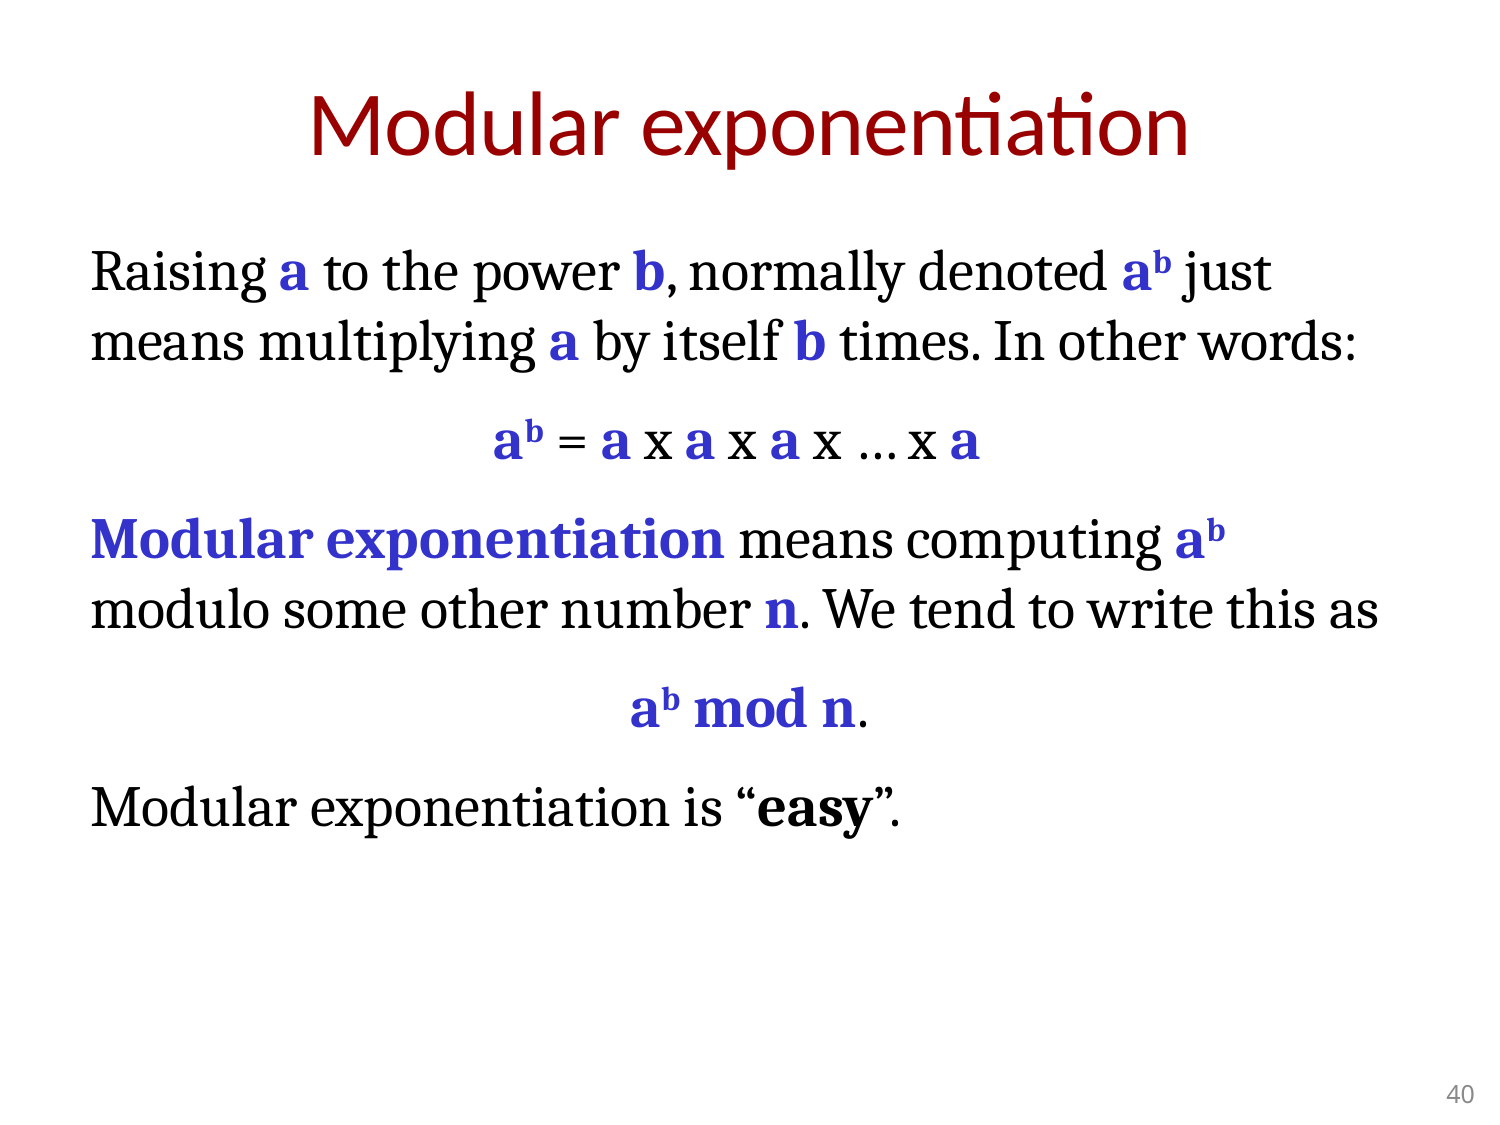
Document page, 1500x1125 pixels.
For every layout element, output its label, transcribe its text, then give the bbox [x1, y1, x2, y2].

slide_number 40 [1125, 1065, 1475, 1125]
list Raising a to the power b, normally denoted ab just means multiplying a by itself b times. In other words: ab = a x a x a x … x a Modular exponentiation means computing ab modulo some other number n. We tend to write this as ab mod n. Modular exponentiation is “easy”. [75, 224, 1425, 1025]
title Modular exponentiation [75, 24, 1425, 213]
